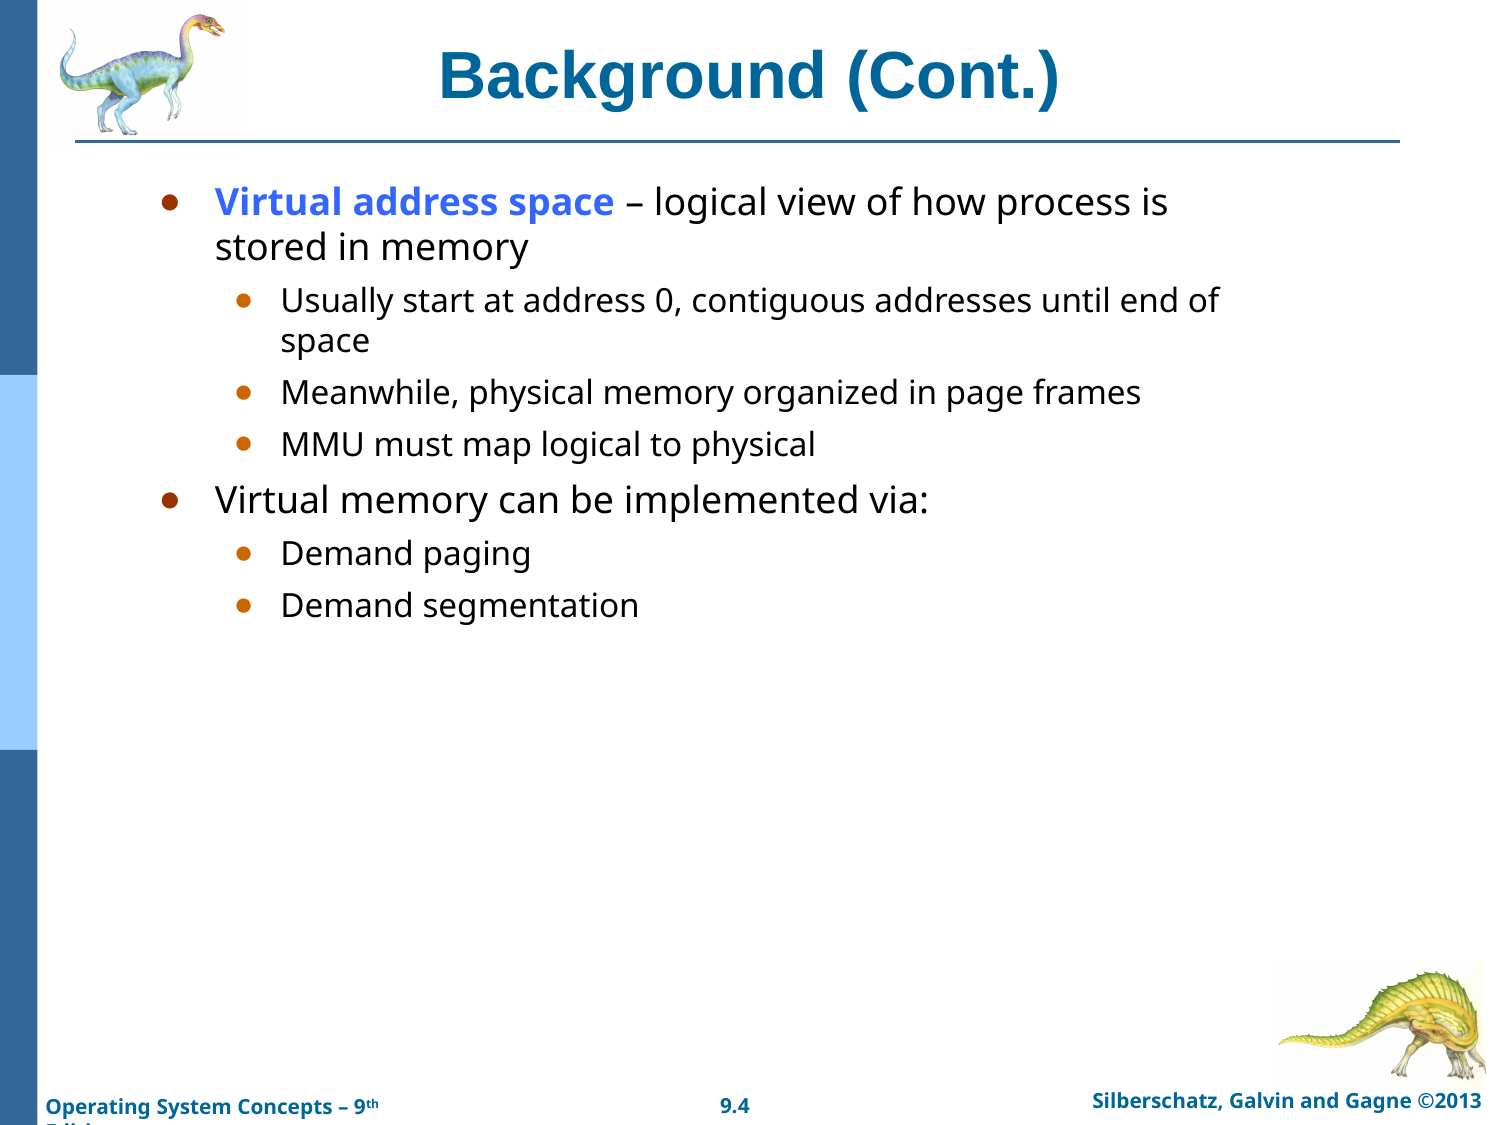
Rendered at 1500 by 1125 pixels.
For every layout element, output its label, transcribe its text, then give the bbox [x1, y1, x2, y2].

list Virtual address space – logical view of how process is stored in memory Usually start at address 0, contiguous addresses until end of space Meanwhile, physical memory organized in page frames MMU must map logical to physical Virtual memory can be implemented via: Demand paging Demand segmentation [143, 170, 1265, 914]
picture [46, 0, 243, 149]
title Background (Cont.) [75, 24, 1425, 120]
picture [1275, 959, 1486, 1090]
